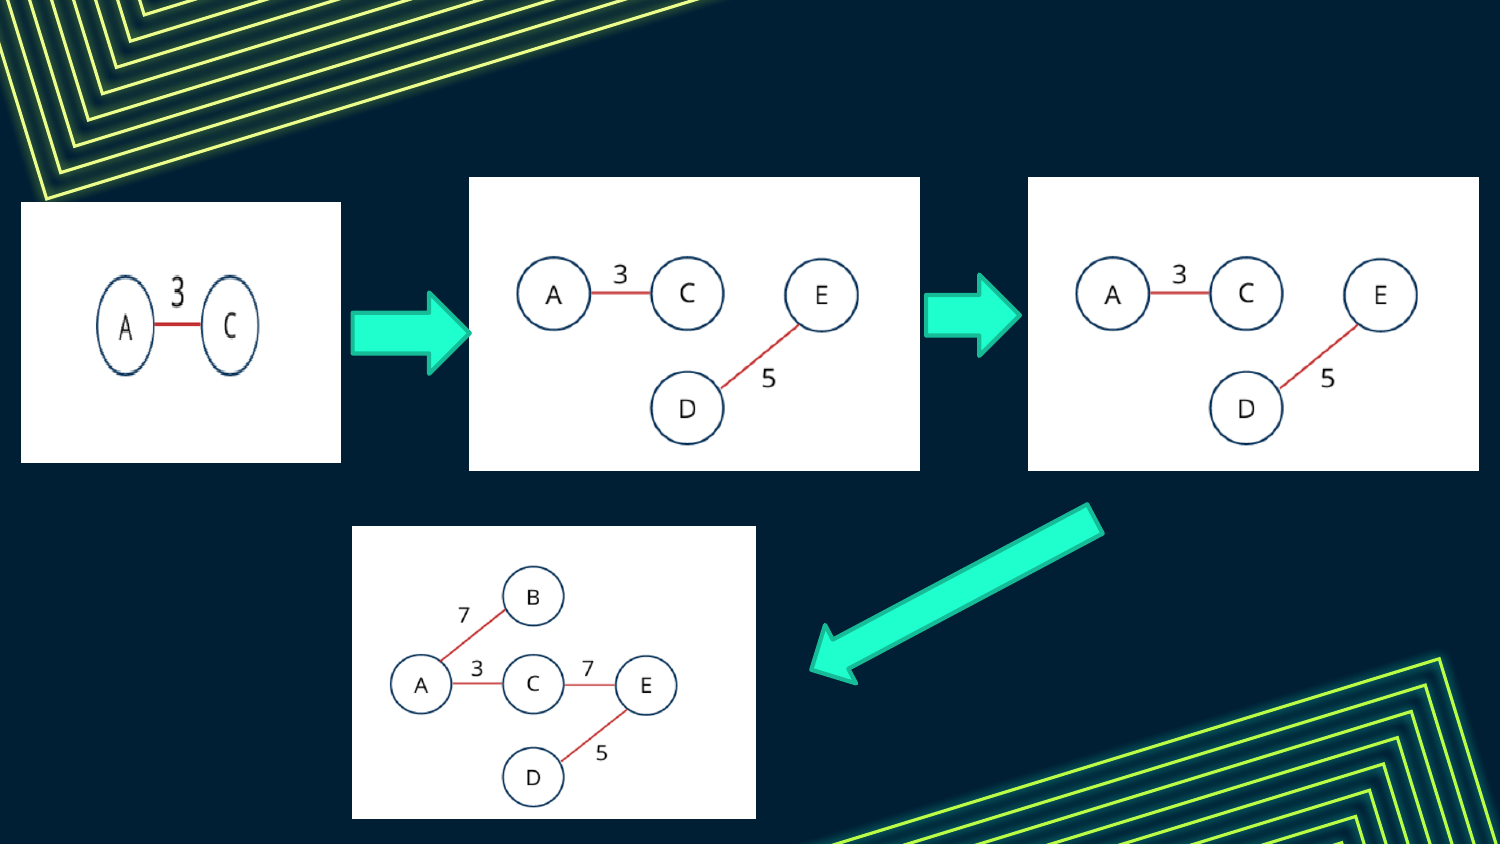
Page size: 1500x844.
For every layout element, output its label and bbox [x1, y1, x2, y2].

picture [21, 201, 341, 464]
picture [1027, 177, 1479, 471]
text_box [926, 272, 1022, 358]
text_box [809, 502, 1105, 686]
picture [352, 526, 756, 820]
picture [469, 177, 920, 471]
text_box [350, 290, 464, 376]
